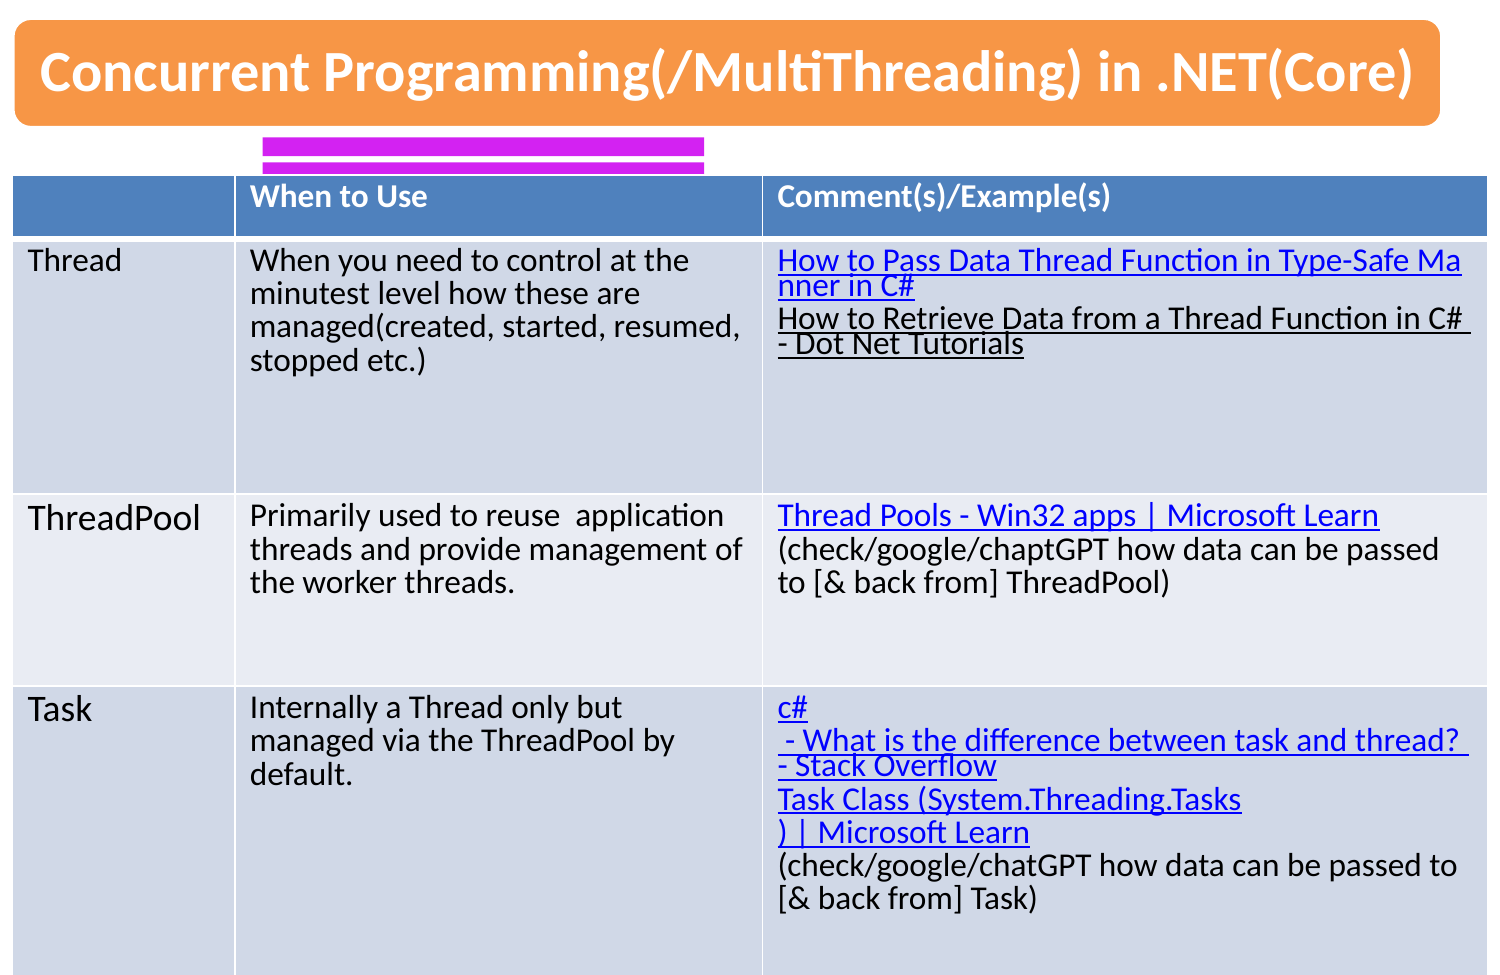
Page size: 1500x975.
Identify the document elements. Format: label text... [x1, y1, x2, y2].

table_cell Thread [13, 242, 234, 493]
table_cell How to Pass Data Thread Function in Type-Safe Manner in C# How to Retrieve Data from a Thread Function in C# - Dot Net Tutorials [763, 242, 1487, 493]
table_cell ThreadPool [13, 495, 234, 685]
table_cell Task [13, 687, 234, 975]
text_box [12, 12, 1443, 138]
table_cell Internally a Thread only but managed via the ThreadPool by default. [236, 687, 762, 975]
table_cell c# - What is the difference between task and thread? - Stack Overflow Task Class (System.Threading.Tasks) | Microsoft Learn (check/google/chatGPT how data can be passed to [& back from] Task) [763, 687, 1487, 975]
table_header When to Use [236, 176, 762, 236]
table_cell When you need to control at the minutest level how these are managed(created, started, resumed, stopped etc.) [236, 242, 762, 493]
table_header [13, 176, 234, 236]
table_cell Primarily used to reuse application threads and provide management of the worker threads. [236, 495, 762, 685]
table_header Comment(s)/Example(s) [763, 176, 1487, 236]
table_cell Thread Pools - Win32 apps | Microsoft Learn (check/google/chaptGPT how data can be passed to [& back from] ThreadPool) [763, 495, 1487, 685]
text_box [262, 162, 705, 174]
text_box [262, 147, 705, 157]
